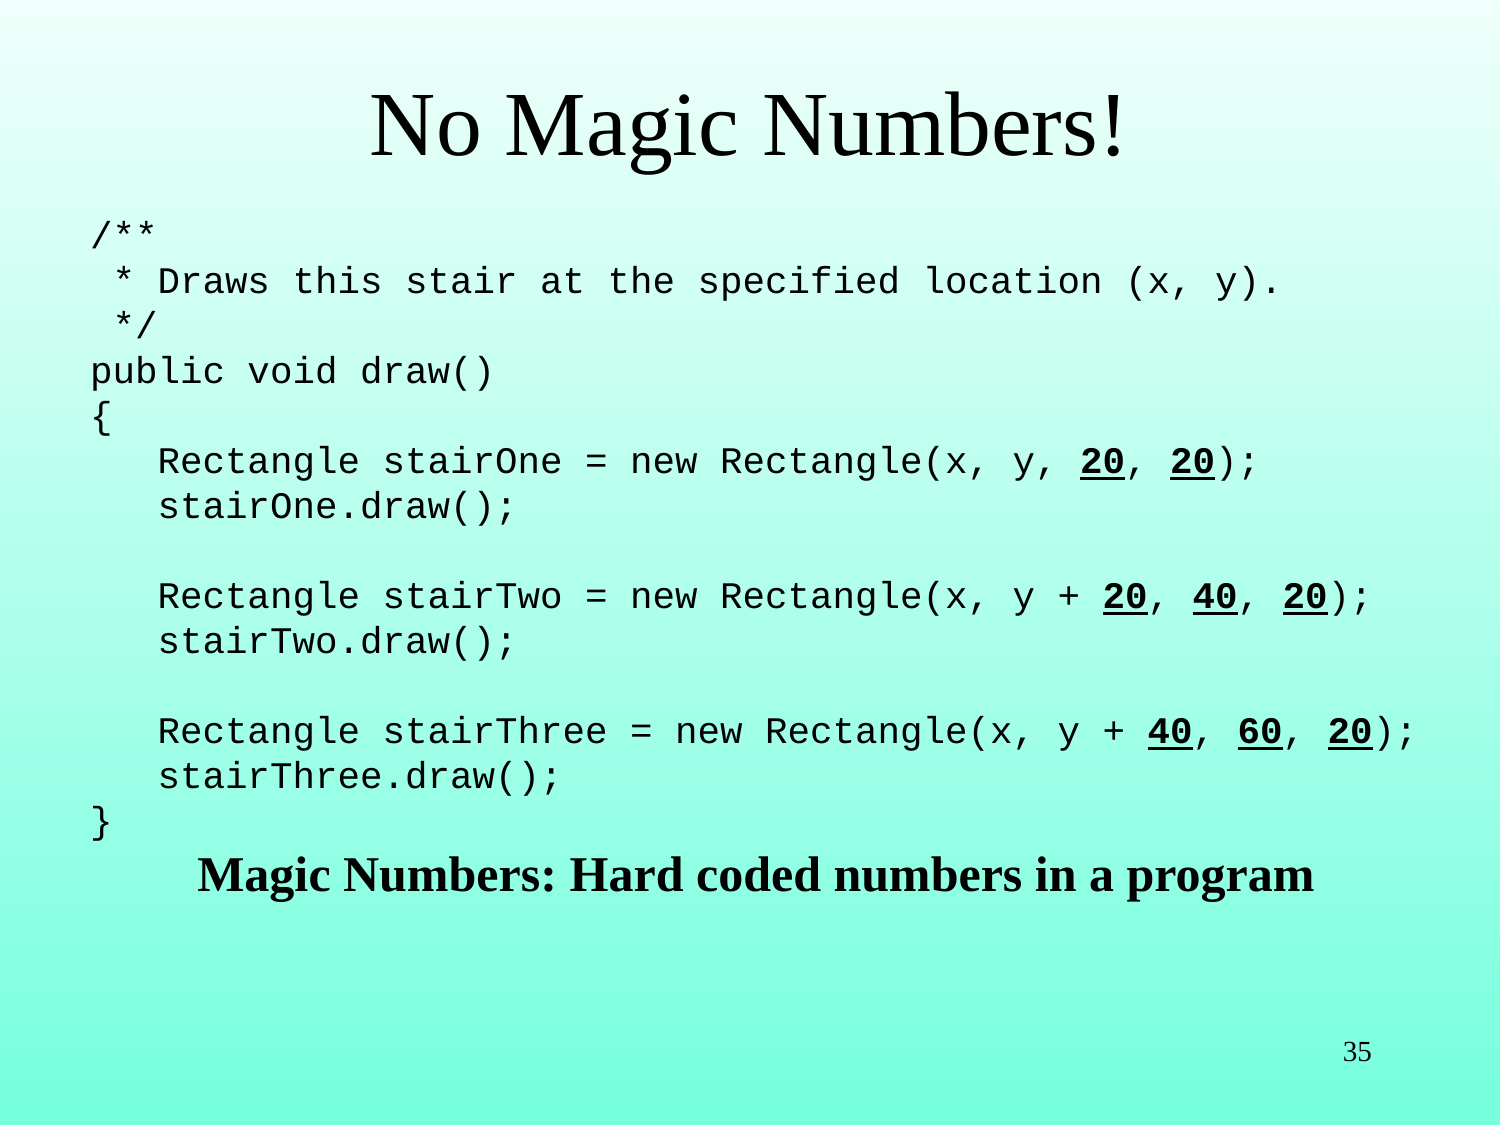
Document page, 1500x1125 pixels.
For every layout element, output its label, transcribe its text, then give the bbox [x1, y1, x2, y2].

title No Magic Numbers! [112, 24, 1388, 203]
list /** * Draws this stair at the specified location (x, y). */ public void draw() { Rectangle stairOne = new Rectangle(x, y, 20, 20); stairOne.draw(); Rectangle stairTwo = new Rectangle(x, y + 20, 40, 20); stairTwo.draw(); Rectangle stairThree = new Rectangle(x, y + 40, 60, 20); stairThree.draw(); } Magic Numbers: Hard coded numbers in a program [75, 203, 1438, 909]
slide_number 35 [1074, 1024, 1388, 1101]
